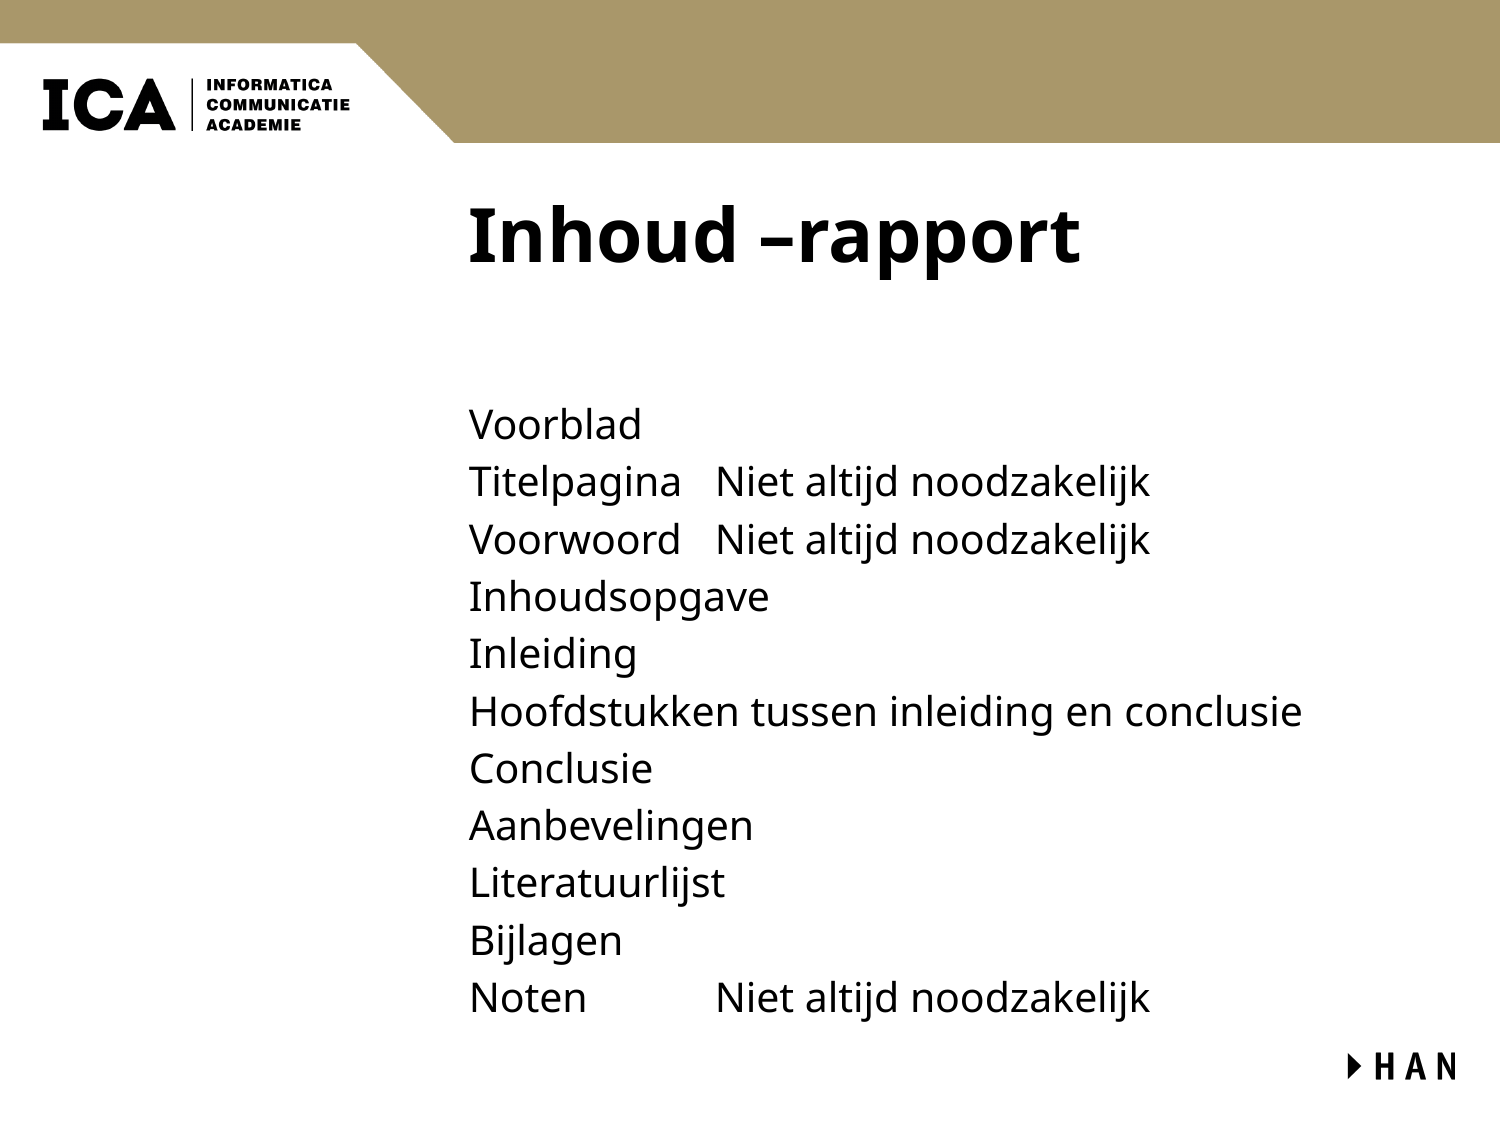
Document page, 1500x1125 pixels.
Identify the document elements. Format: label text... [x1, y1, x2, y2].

title Inhoud –rapport [453, 179, 1455, 287]
list Voorblad Titelpagina Niet altijd noodzakelijk Voorwoord Niet altijd noodzakelijk Inhoudsopgave Inleiding Hoofdstukken tussen inleiding en conclusie Conclusie Aanbevelingen Literatuurlijst Bijlagen Noten Niet altijd noodzakelijk [453, 391, 1455, 1040]
